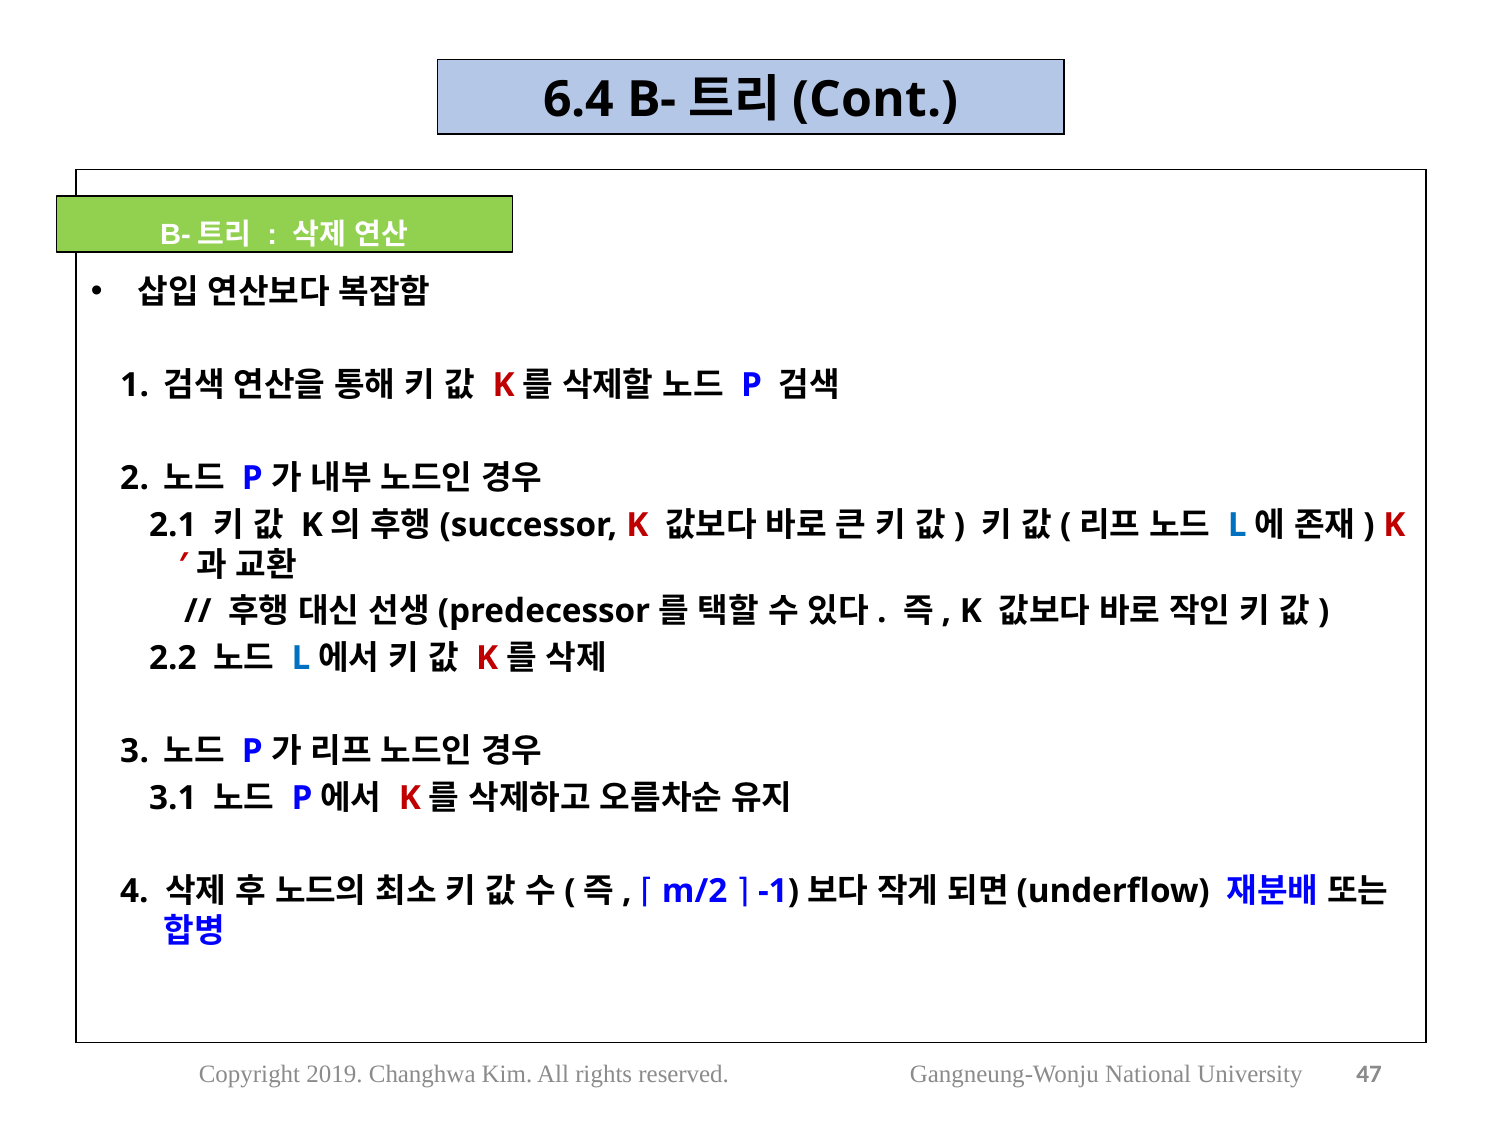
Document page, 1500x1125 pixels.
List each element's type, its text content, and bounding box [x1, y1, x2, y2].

text_box 삽입 연산보다 복잡함 검색 연산을 통해 키 값 K를 삭제할 노드 P 검색 노드 P가 내부 노드인 경우 2.1 키 값 K의 후행(successor, K 값보다 바로 큰 키 값) 키 값(리프 노드 L에 존재) K′과 교환 // 후행 대신 선생(predecessor를 택할 수 있다. 즉, K 값보다 바로 작인 키 값) 2.2 노드 L에서 키 값 K를 삭제 노드 P가 리프 노드인 경우 3.1 노드 P에서 K를 삭제하고 오름차순 유지 4. 삭제 후 노드의 최소 키 값 수(즉, ⌈ m/2 ⌉ -1)보다 작게 되면(underflow) 재분배 또는 합병 [76, 169, 1426, 1043]
slide_number 47 [1059, 1042, 1397, 1103]
text_box 6.4 B-트리(Cont.) [437, 59, 1064, 135]
footer Copyright 2019. Changhwa Kim. All rights reserved. Gangneung-Wonju National University [179, 1042, 1059, 1103]
text_box B-트리 : 삭제 연산 [56, 196, 513, 253]
